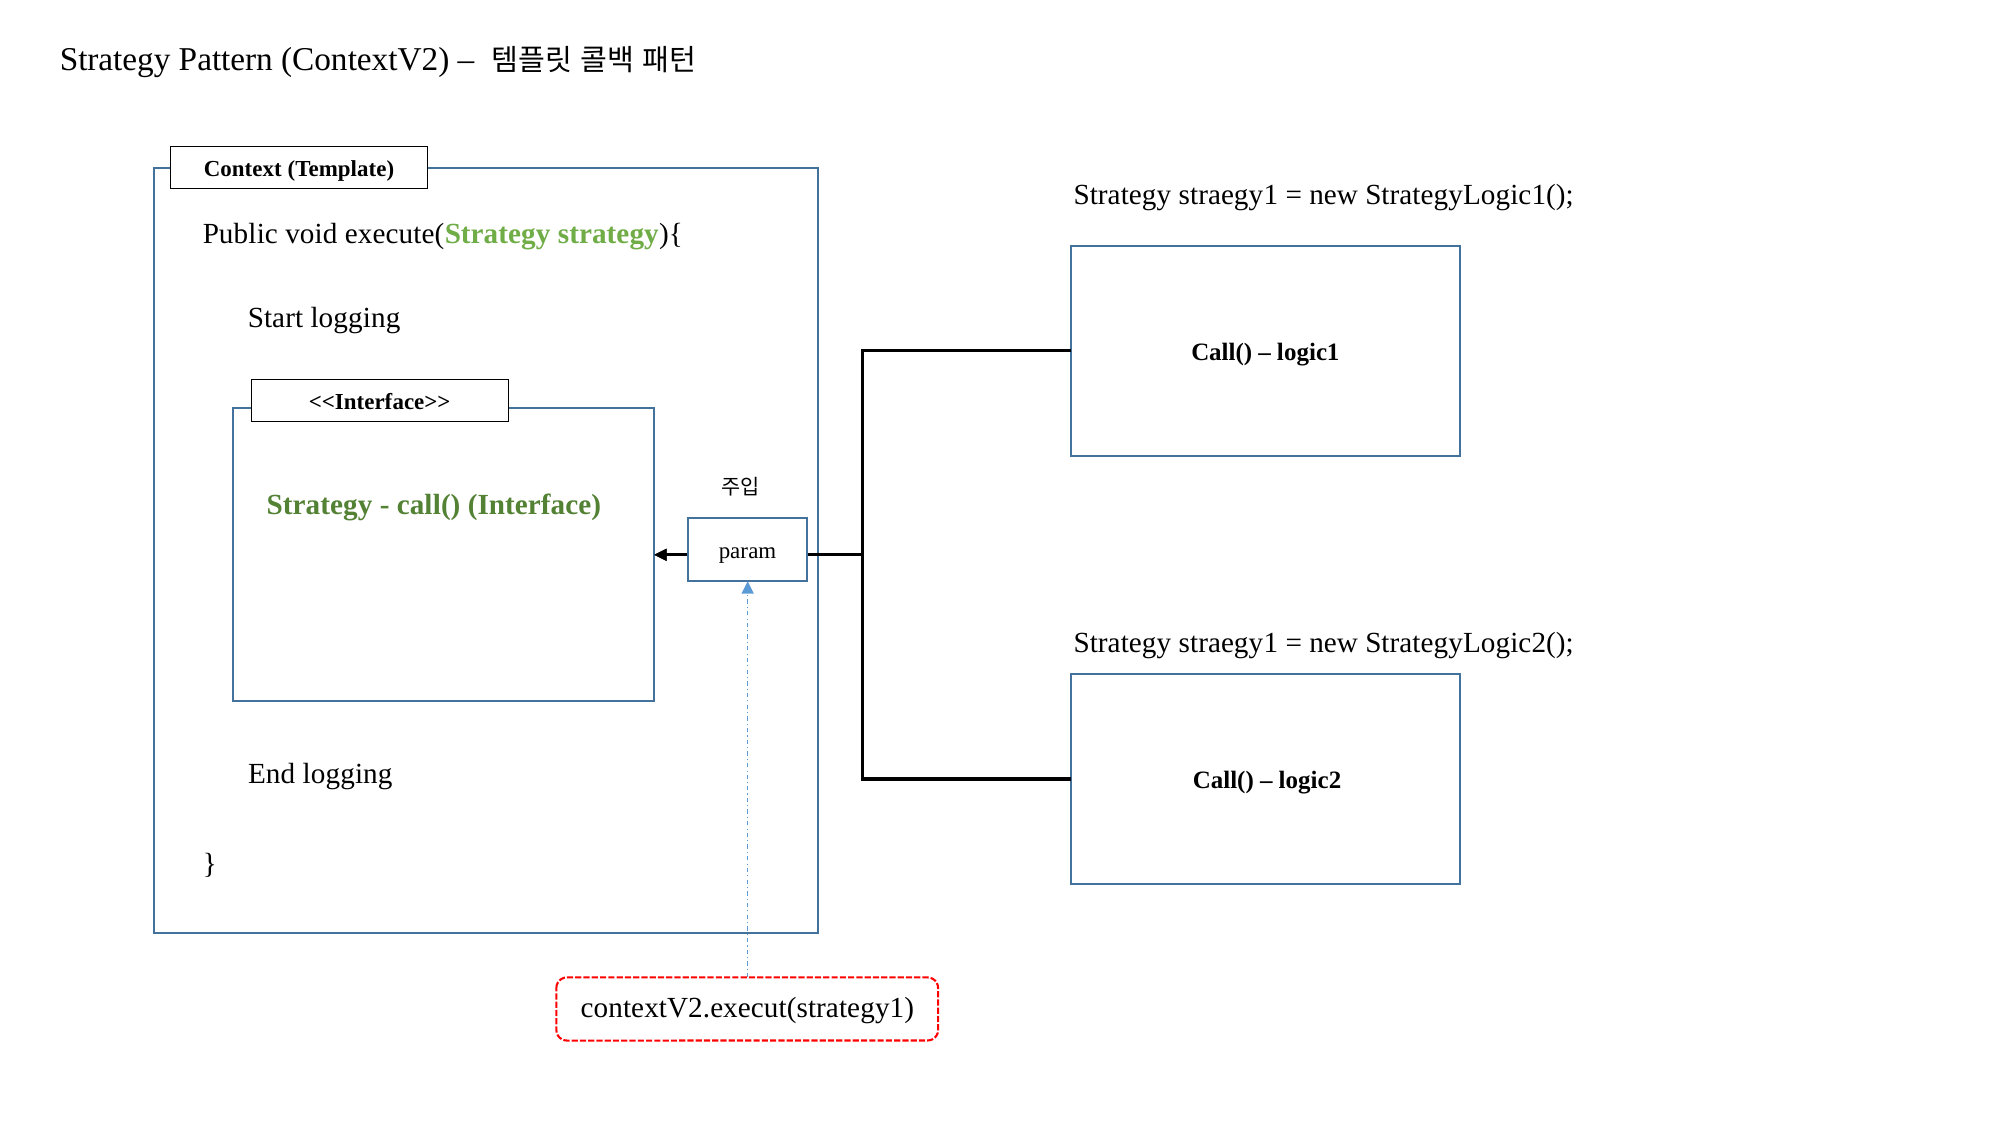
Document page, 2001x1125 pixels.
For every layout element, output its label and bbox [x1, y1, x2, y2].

text_box [44, 29, 1635, 1041]
